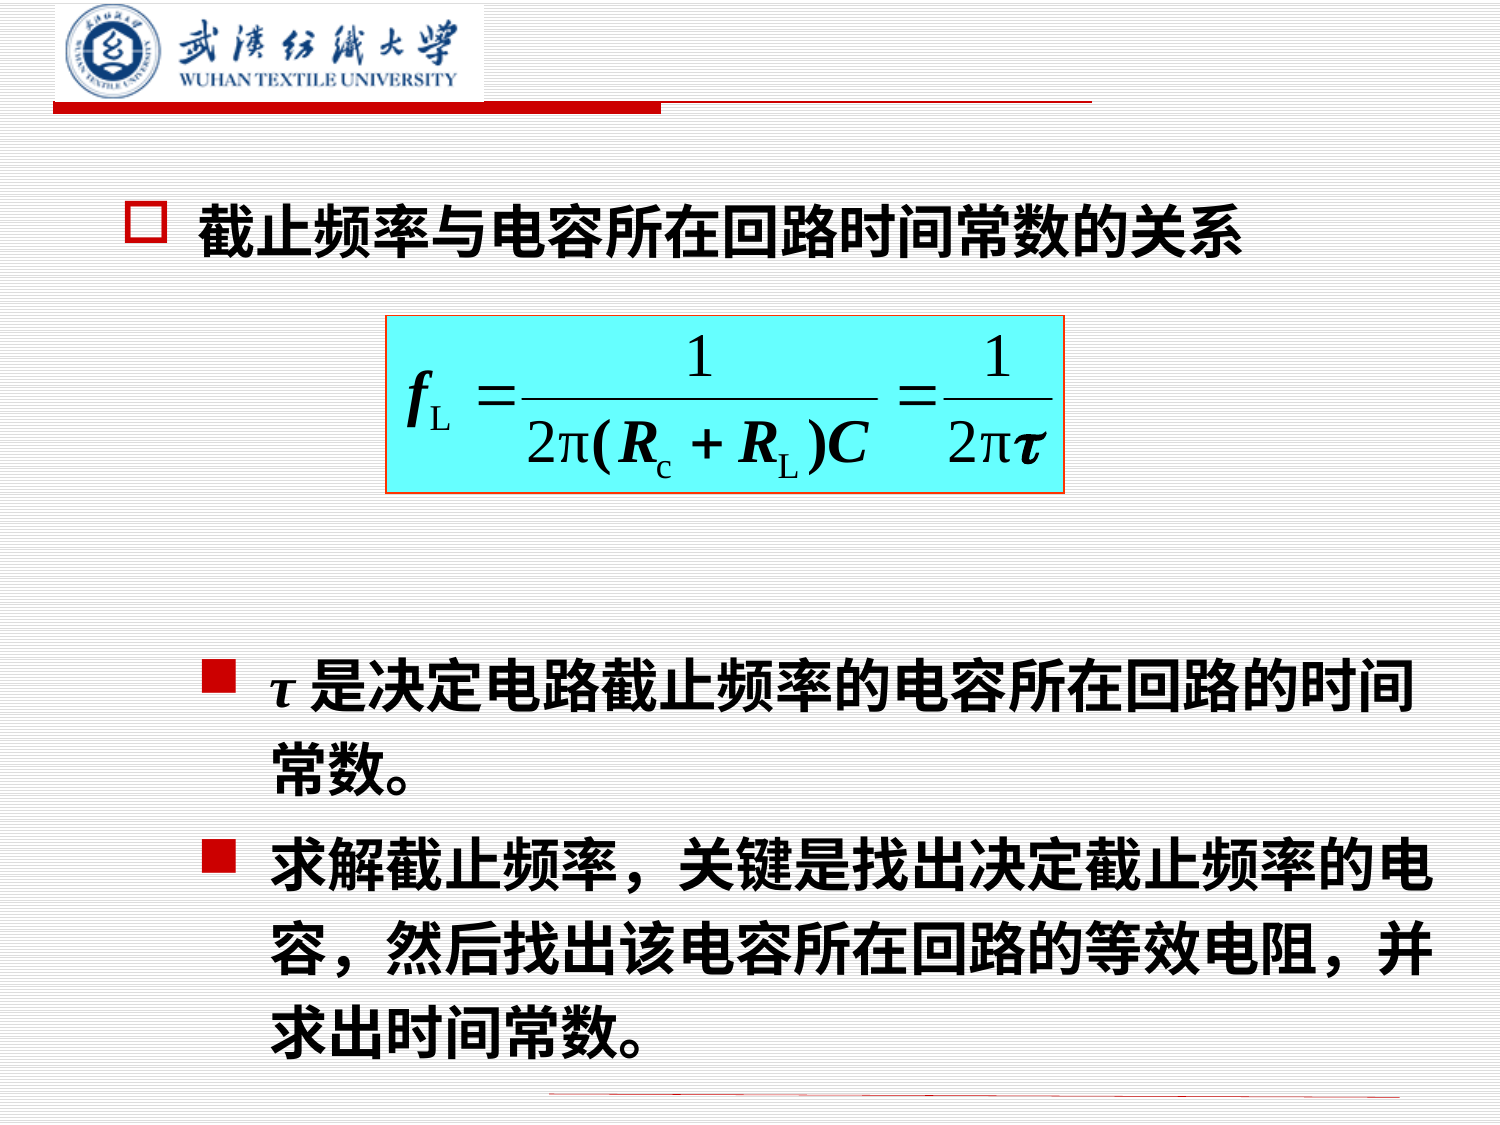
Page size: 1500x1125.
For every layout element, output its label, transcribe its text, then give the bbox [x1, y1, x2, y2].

picture [55, 4, 484, 102]
list 截止频率与电容所在回路时间常数的关系 τ是决定电路截止频率的电容所在回路的时间常数。 求解截止频率，关键是找出决定截止频率的电容，然后找出该电容所在回路的等效电阻，并求出时间常数。 [105, 187, 1454, 1020]
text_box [386, 316, 1064, 493]
